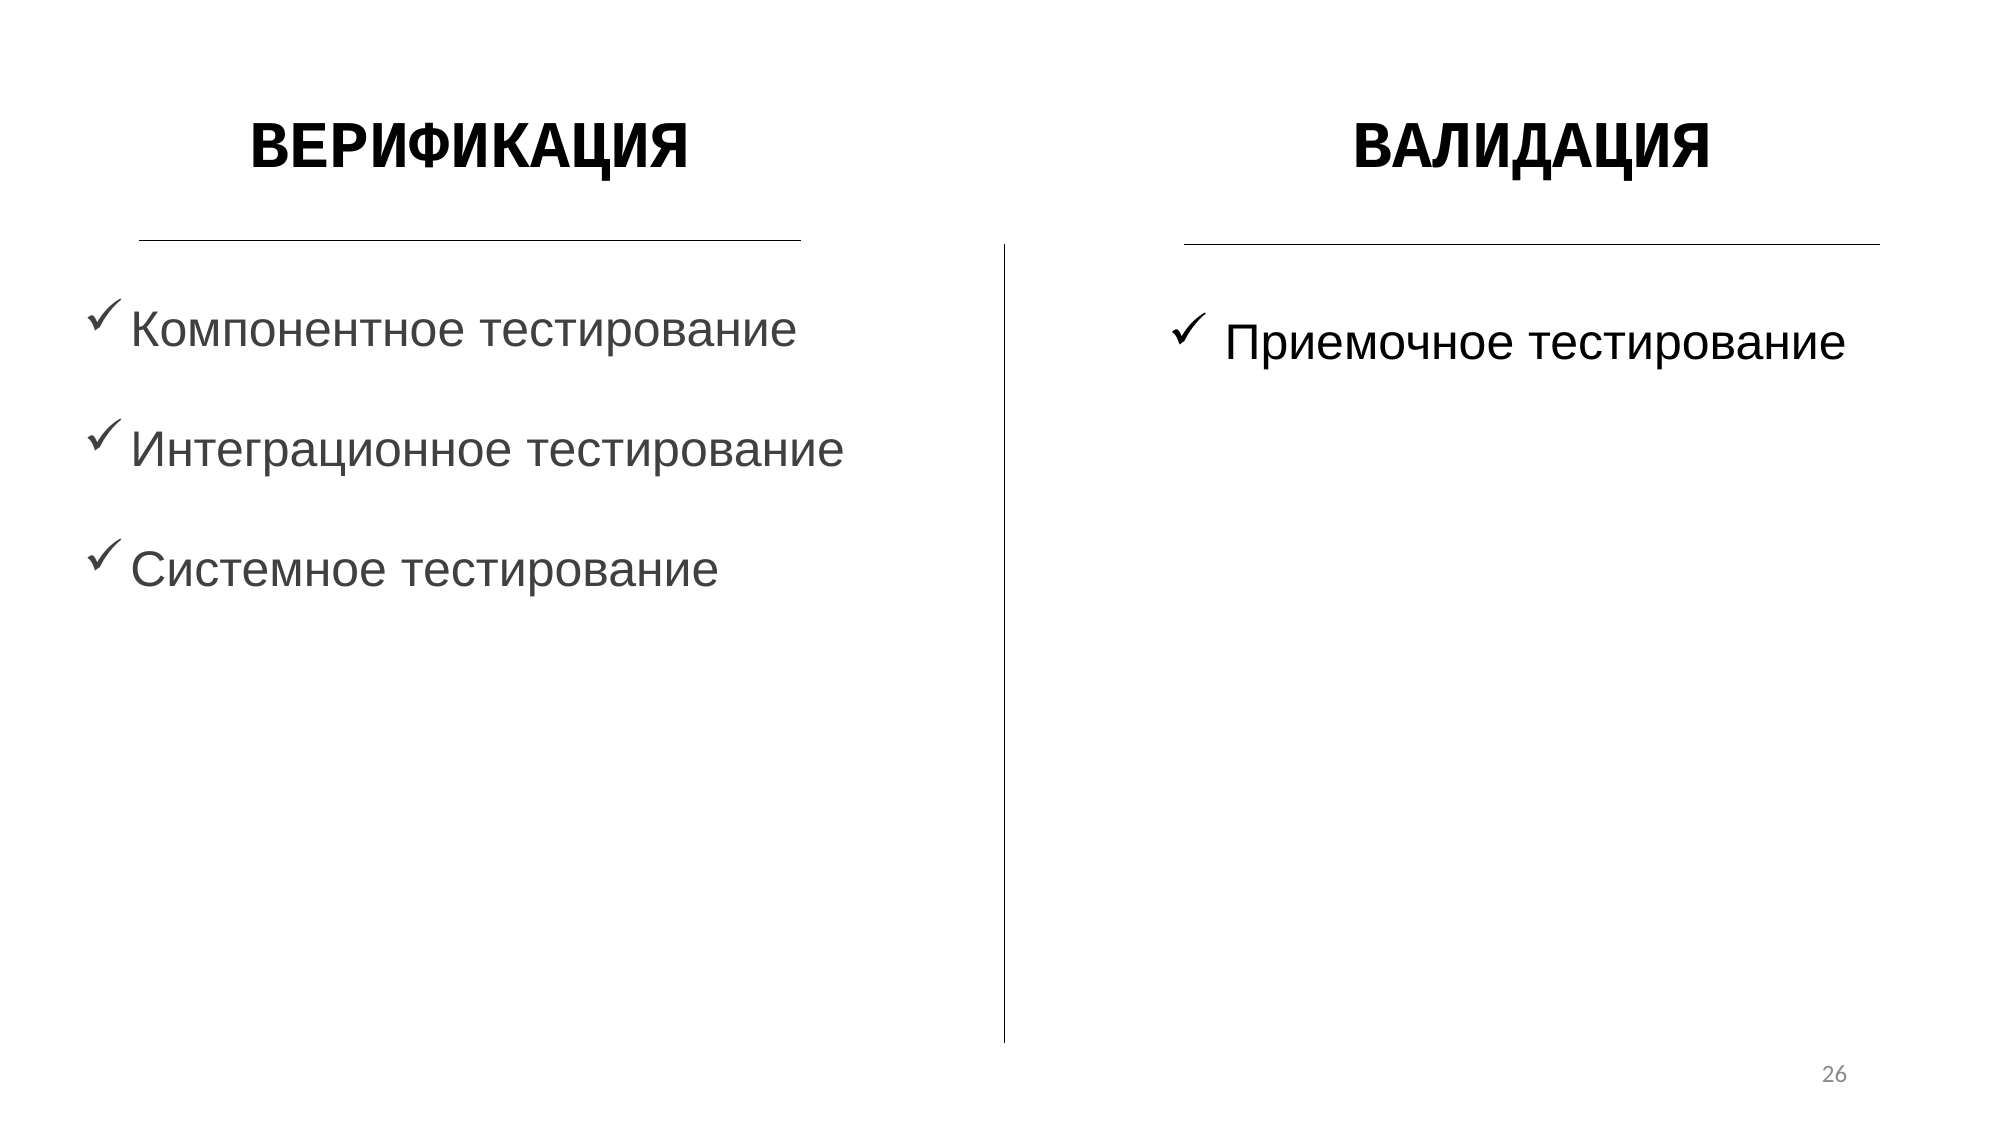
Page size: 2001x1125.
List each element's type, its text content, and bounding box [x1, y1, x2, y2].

text_box Приемочное тестирование [1153, 271, 1911, 377]
text_box Компонентное тестирование Интеграционное тестирование Системное тестирование [68, 288, 872, 664]
text_box ВАЛИДАЦИЯ [1337, 93, 1728, 189]
slide_number 26 [1412, 1042, 1863, 1103]
text_box ВЕРИФИКАЦИЯ [235, 93, 705, 188]
